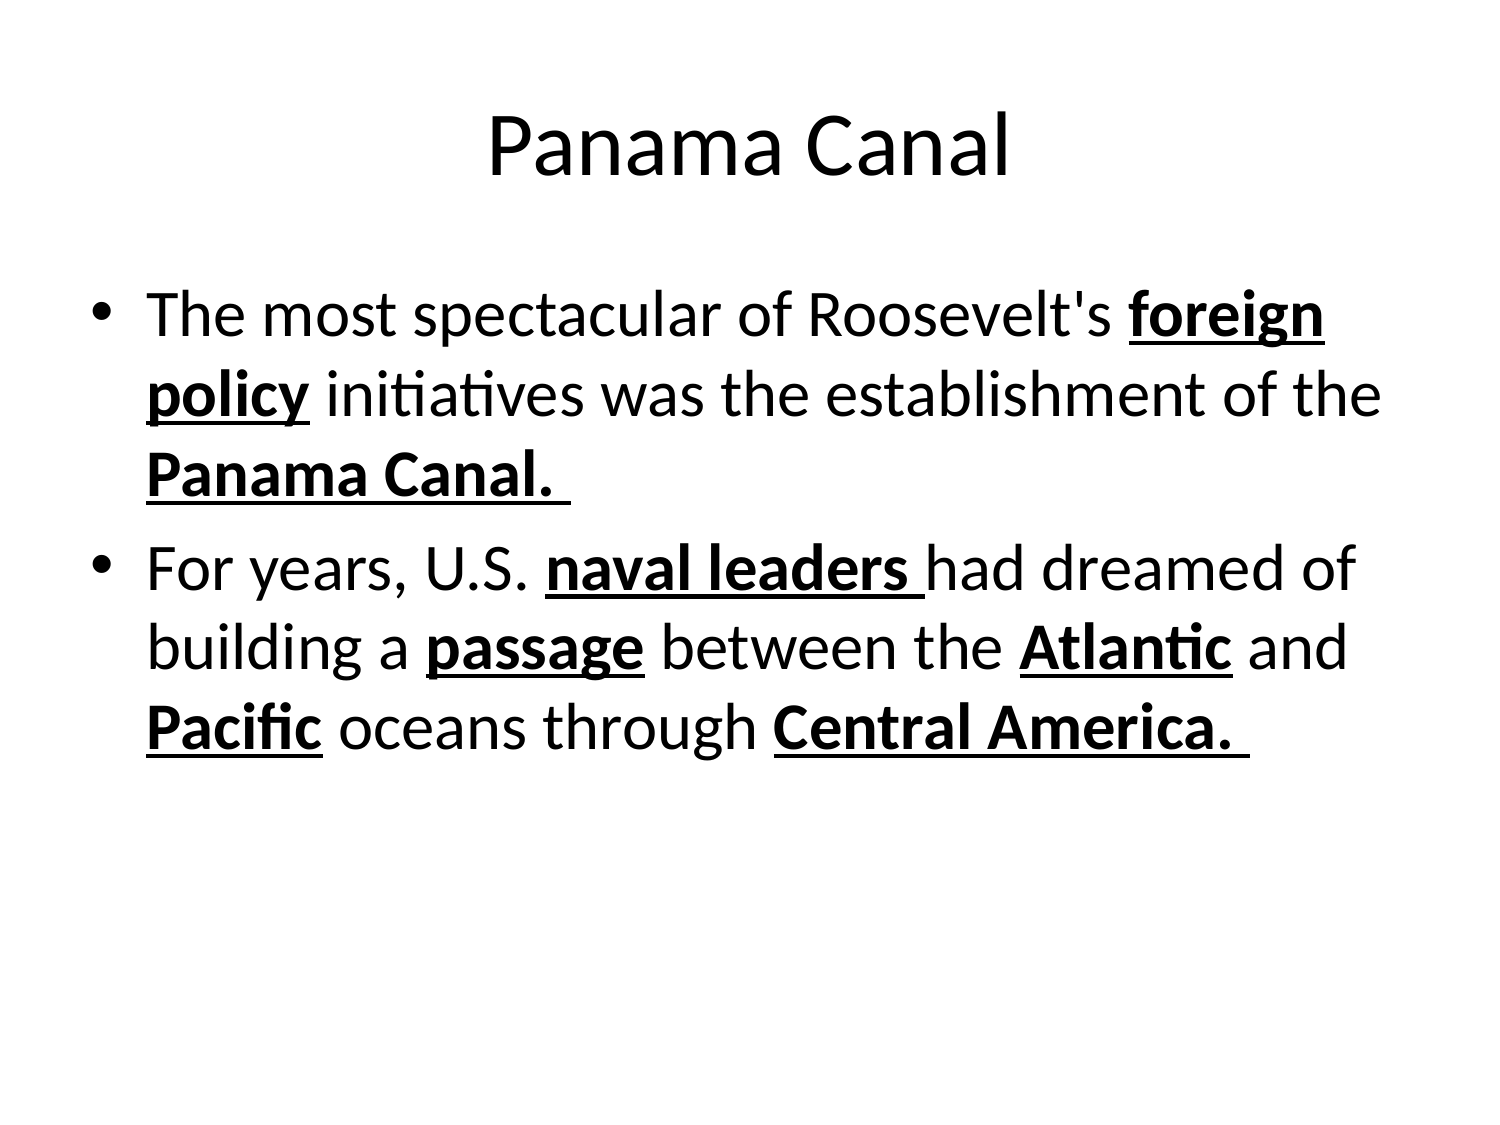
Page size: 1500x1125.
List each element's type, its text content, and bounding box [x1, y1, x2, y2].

title Panama Canal [74, 44, 1426, 233]
list The most spectacular of Roosevelt's foreign policy initiatives was the establishment of the Panama Canal. For years, U.S. naval leaders had dreamed of building a passage between the Atlantic and Pacific oceans through Central America. [74, 262, 1426, 1006]
